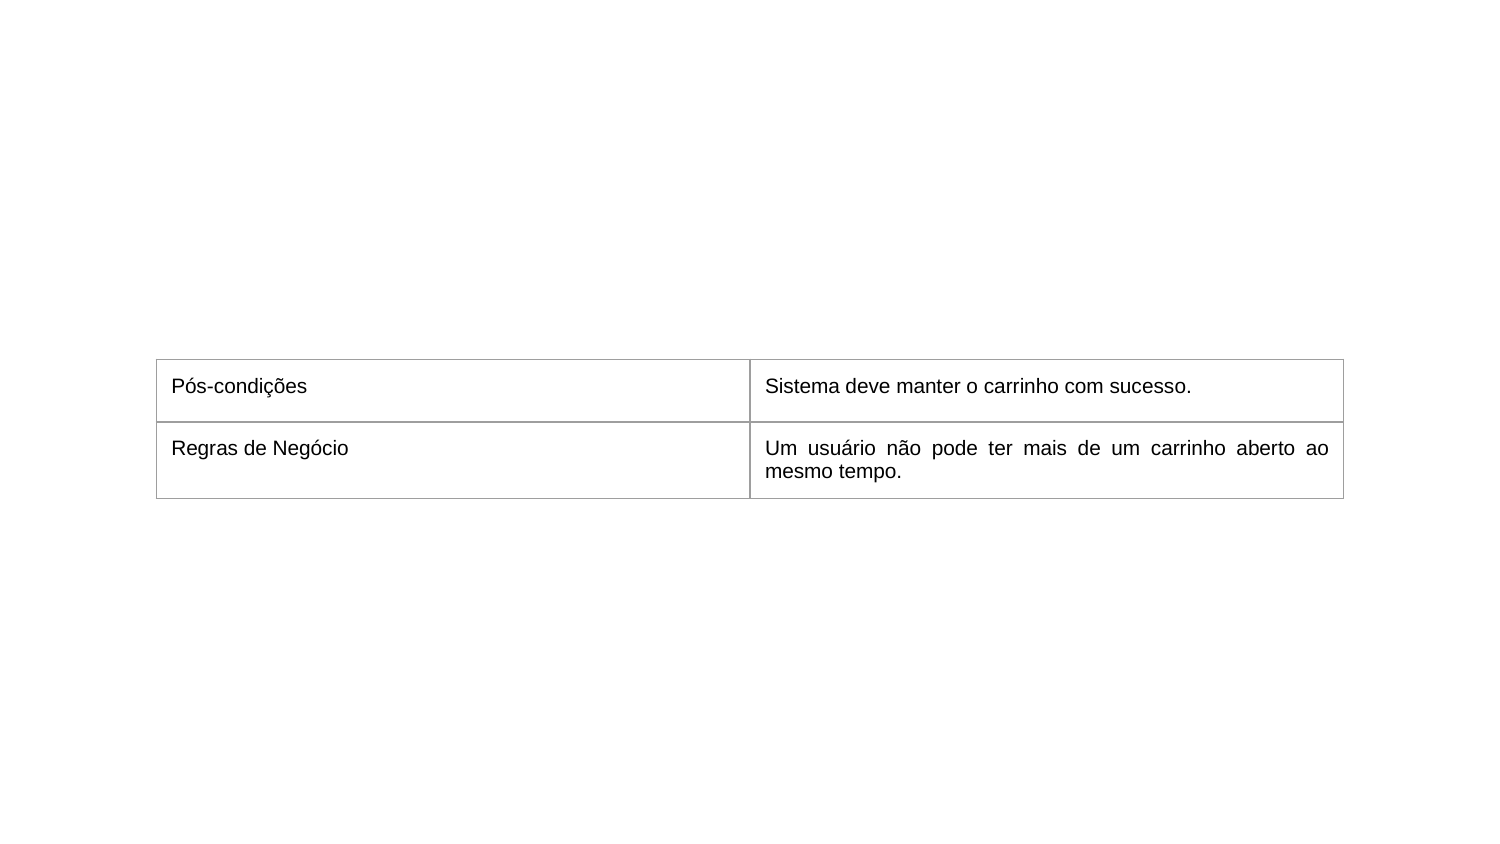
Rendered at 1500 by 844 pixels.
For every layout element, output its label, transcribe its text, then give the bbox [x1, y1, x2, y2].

table_cell Um usuário não pode ter mais de um carrinho aberto ao mesmo tempo. [751, 423, 1343, 498]
table_header Pós-condições [157, 360, 749, 421]
table_cell Regras de Negócio [157, 423, 749, 498]
table_header Sistema deve manter o carrinho com sucesso. [751, 360, 1343, 421]
